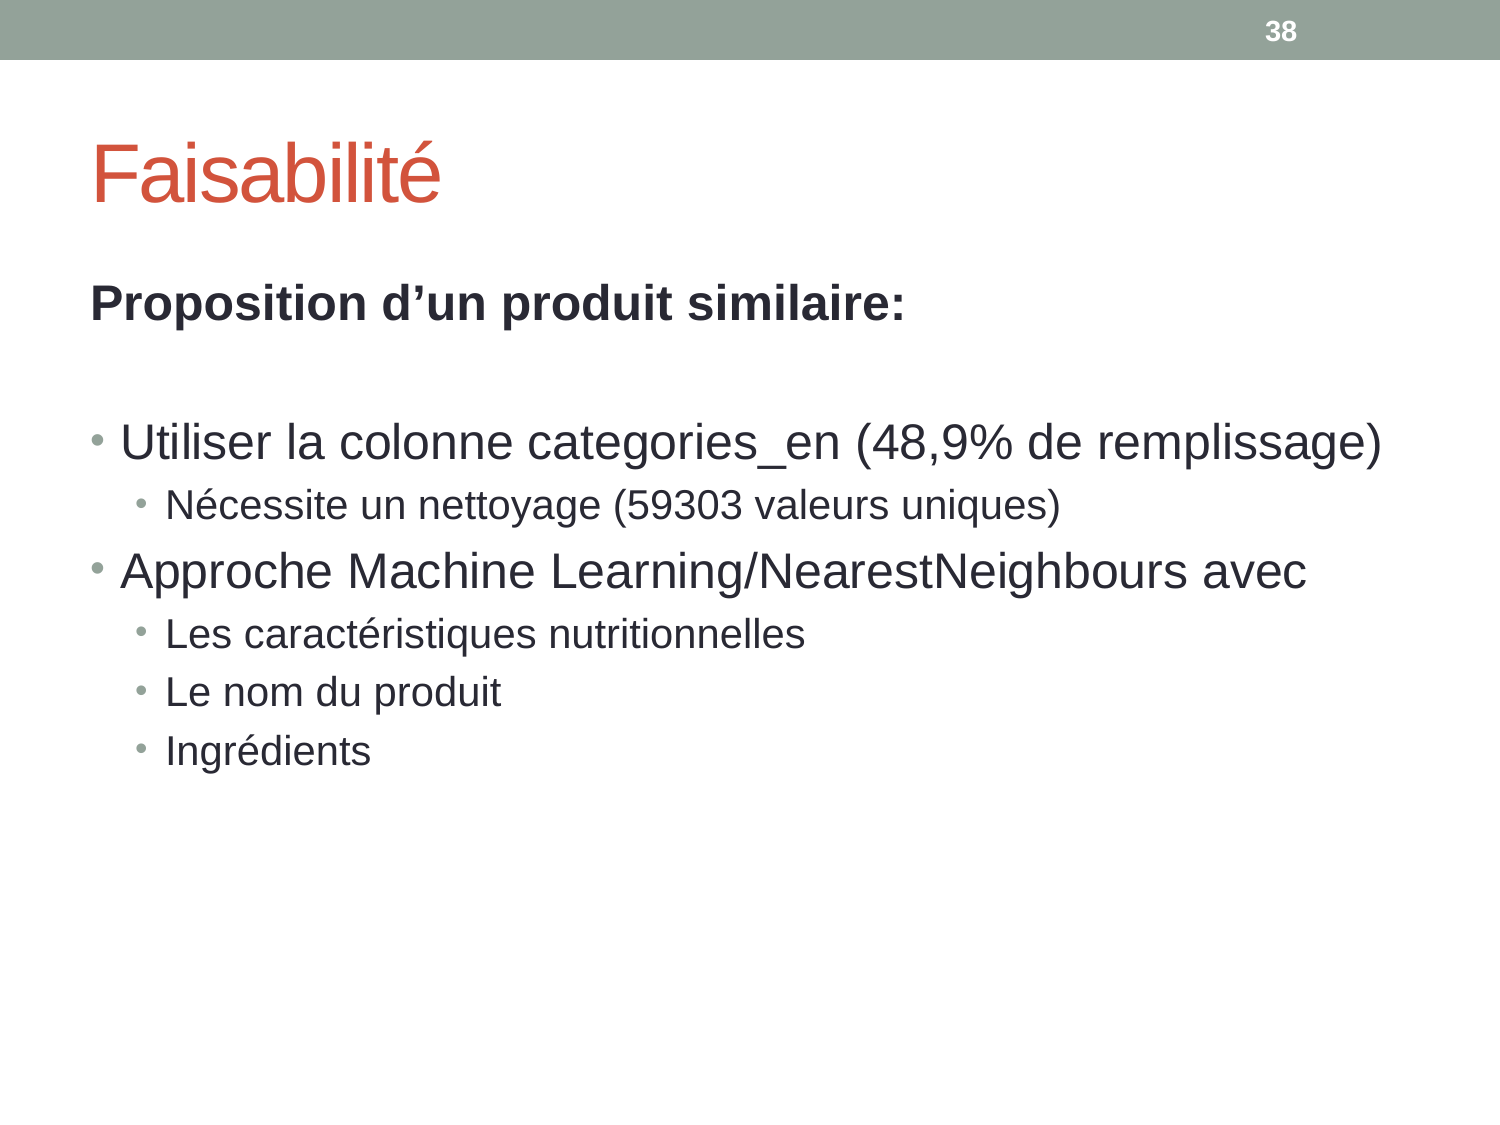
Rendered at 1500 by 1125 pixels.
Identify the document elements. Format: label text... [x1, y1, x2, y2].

list Proposition d’un produit similaire: Utiliser la colonne categories_en (48,9% de remplissage) Nécessite un nettoyage (59303 valeurs uniques) Approche Machine Learning/NearestNeighbours avec Les caractéristiques nutritionnelles Le nom du produit Ingrédients [75, 262, 1425, 1063]
title Faisabilité [75, 87, 1425, 250]
slide_number 38 [1250, 3, 1425, 57]
